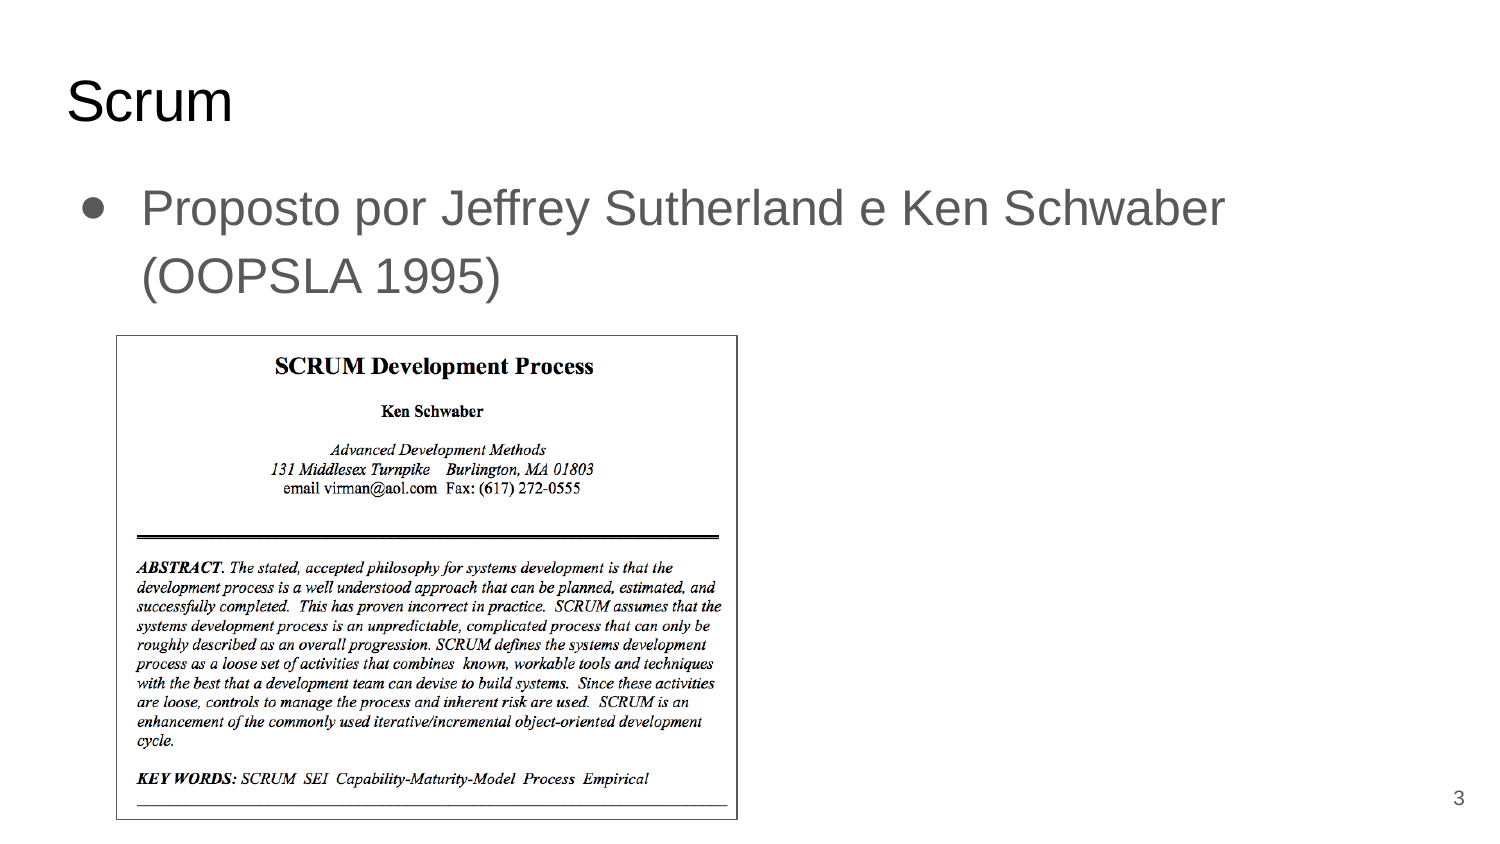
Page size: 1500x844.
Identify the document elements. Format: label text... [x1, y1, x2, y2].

slide_number 3 [1389, 764, 1480, 830]
list Proposto por Jeffrey Sutherland e Ken Schwaber (OOPSLA 1995) [51, 151, 1449, 287]
title Scrum [51, 48, 1449, 142]
picture [117, 335, 737, 819]
